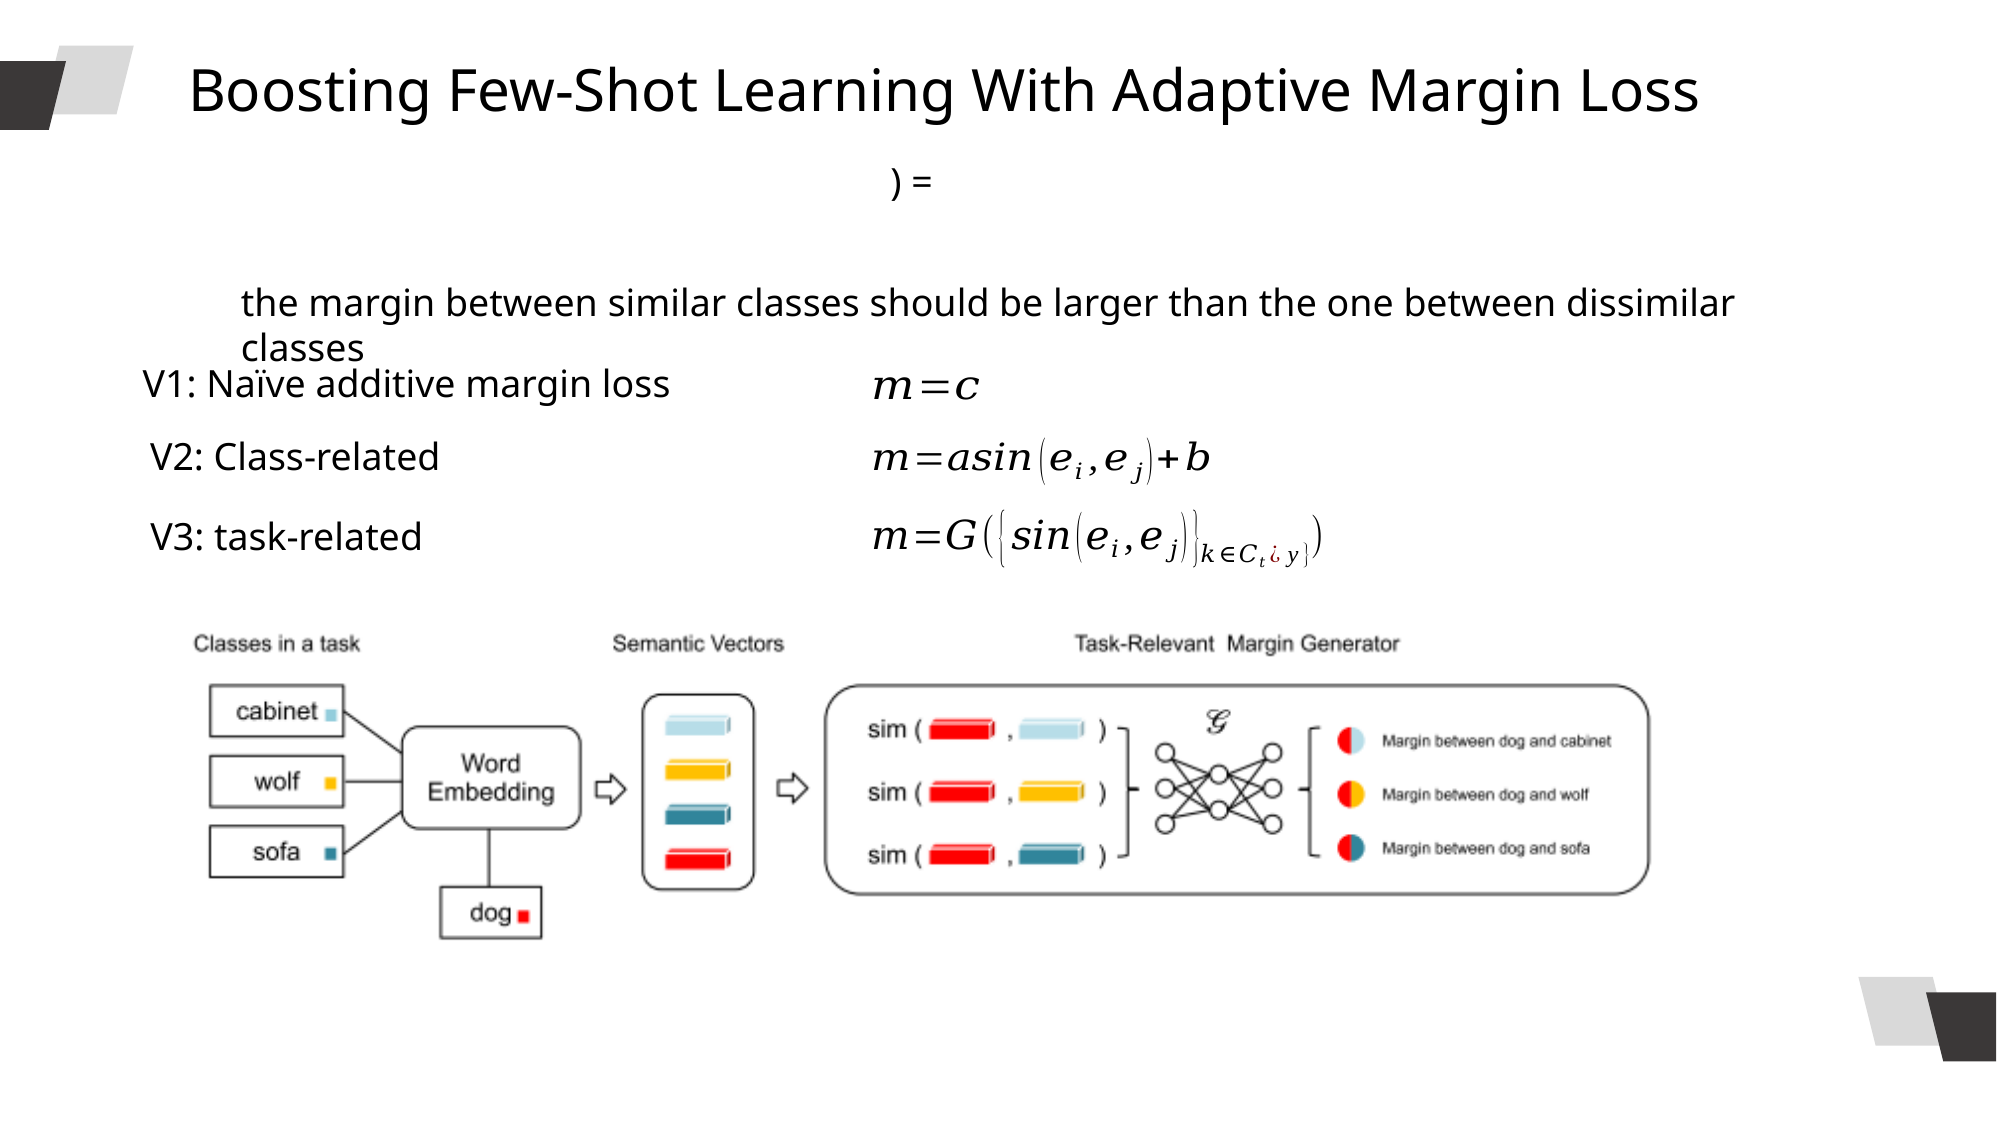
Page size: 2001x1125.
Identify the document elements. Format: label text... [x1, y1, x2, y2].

text_box V3: task-related [135, 505, 438, 565]
picture [152, 585, 1701, 958]
text_box Boosting Few-Shot Learning With Adaptive Margin Loss [173, 45, 1831, 131]
text_box the margin between similar classes should be larger than the one between dissimilar classes [226, 271, 1856, 376]
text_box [0, 45, 134, 130]
text_box V1: Naïve additive margin loss [127, 352, 686, 412]
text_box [1858, 976, 1997, 1062]
text_box V2: Class-related [135, 425, 456, 485]
